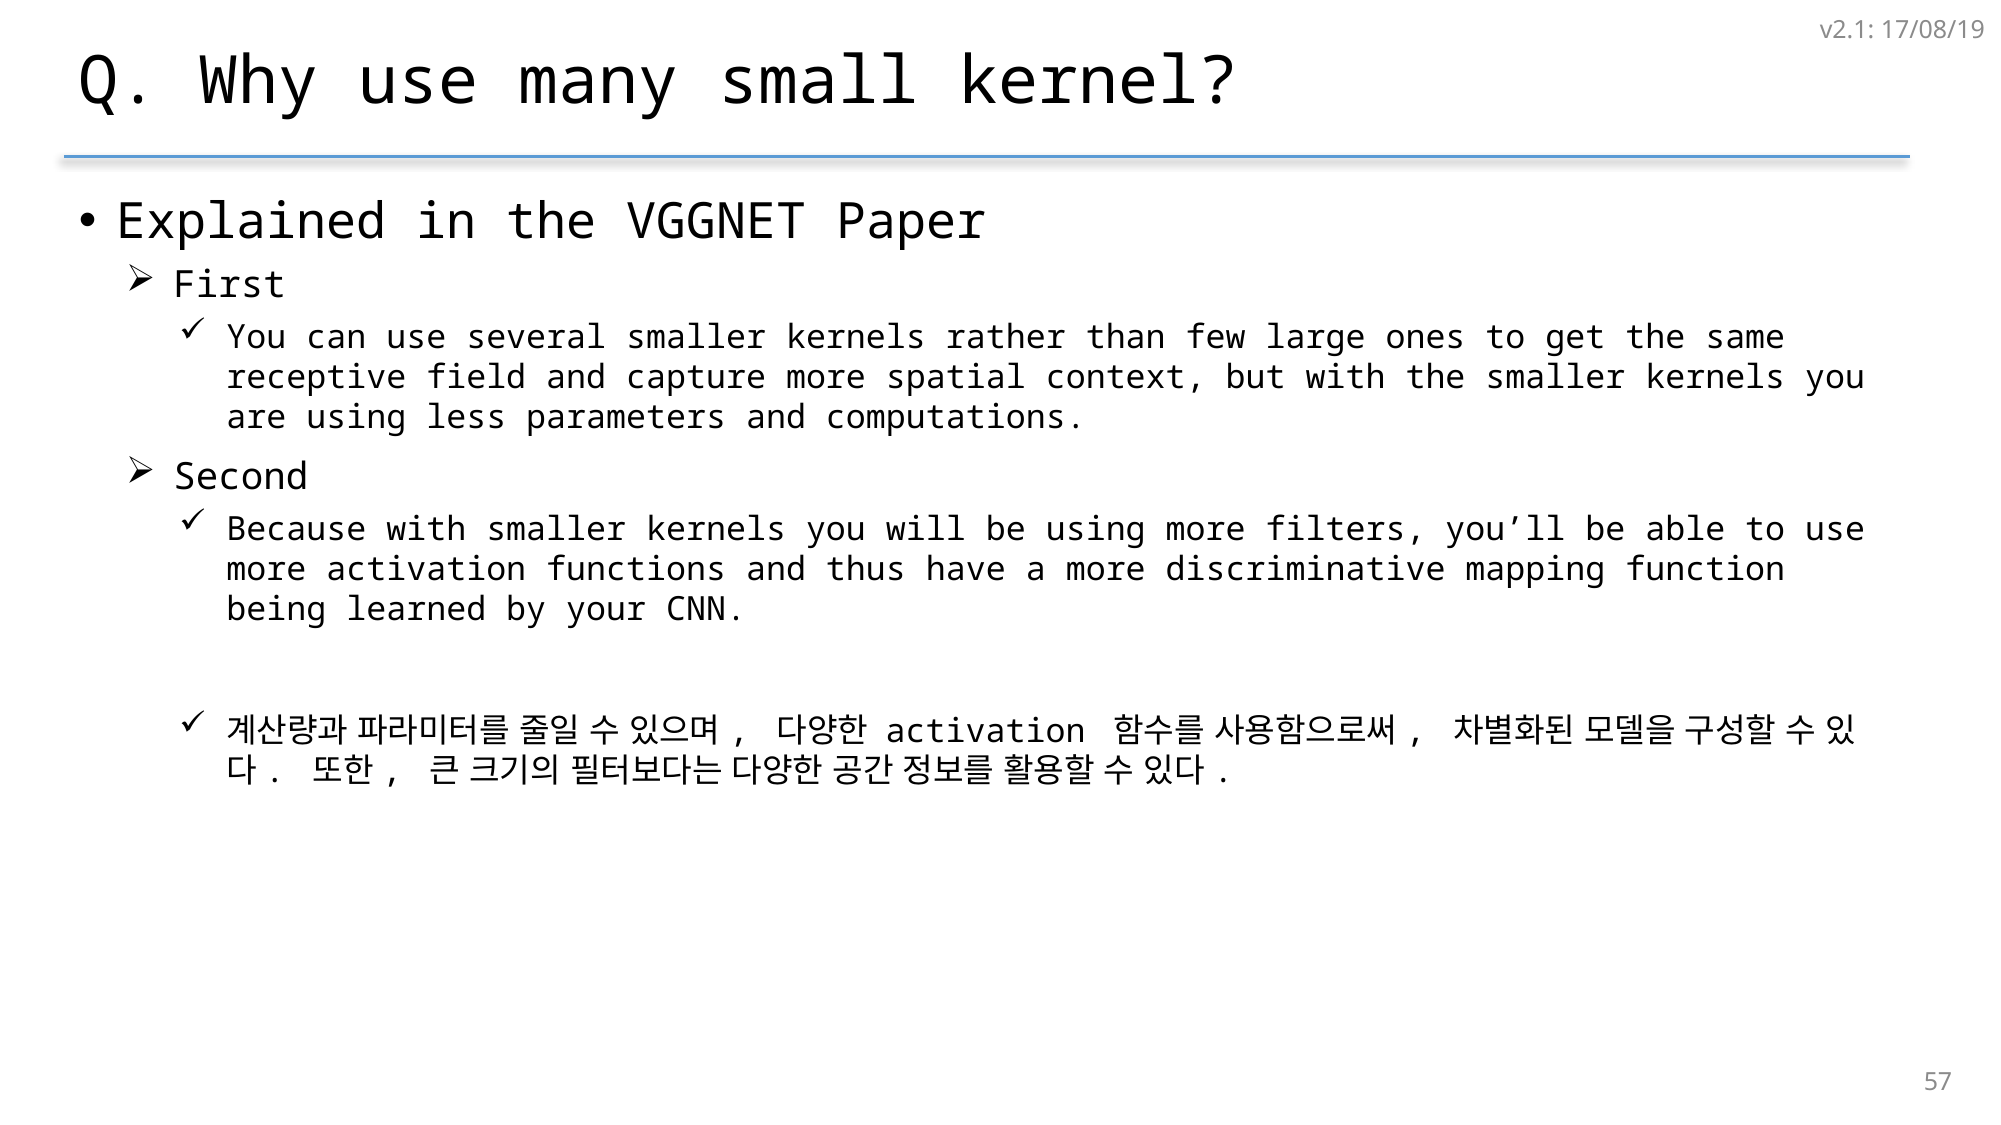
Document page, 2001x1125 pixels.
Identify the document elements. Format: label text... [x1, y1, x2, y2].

slide_number 56 [1517, 1052, 1968, 1113]
title Q. Why use many small kernel? [63, 26, 1911, 138]
footer v2.1: 17/08/19 [1325, 0, 2000, 61]
list Explained in the VGGNET Paper First You can use several smaller kernels rather than few large ones to get the same receptive field and capture more spatial context, but with the smaller kernels you are using less parameters and computations. Second Because with smaller kernels you will be using more filters, you’ll be able to use more activation functions and thus have a more discriminative mapping function being learned by your CNN. 계산량과 파라미터를 줄일 수 있으며, 다양한 activation 함수를 사용함으로써, 차별화된 모델을 구성할 수 있다. 또한, 큰 크기의 필터보다는 다양한 공간 정보를 활용할 수 있다. [63, 188, 1911, 1083]
